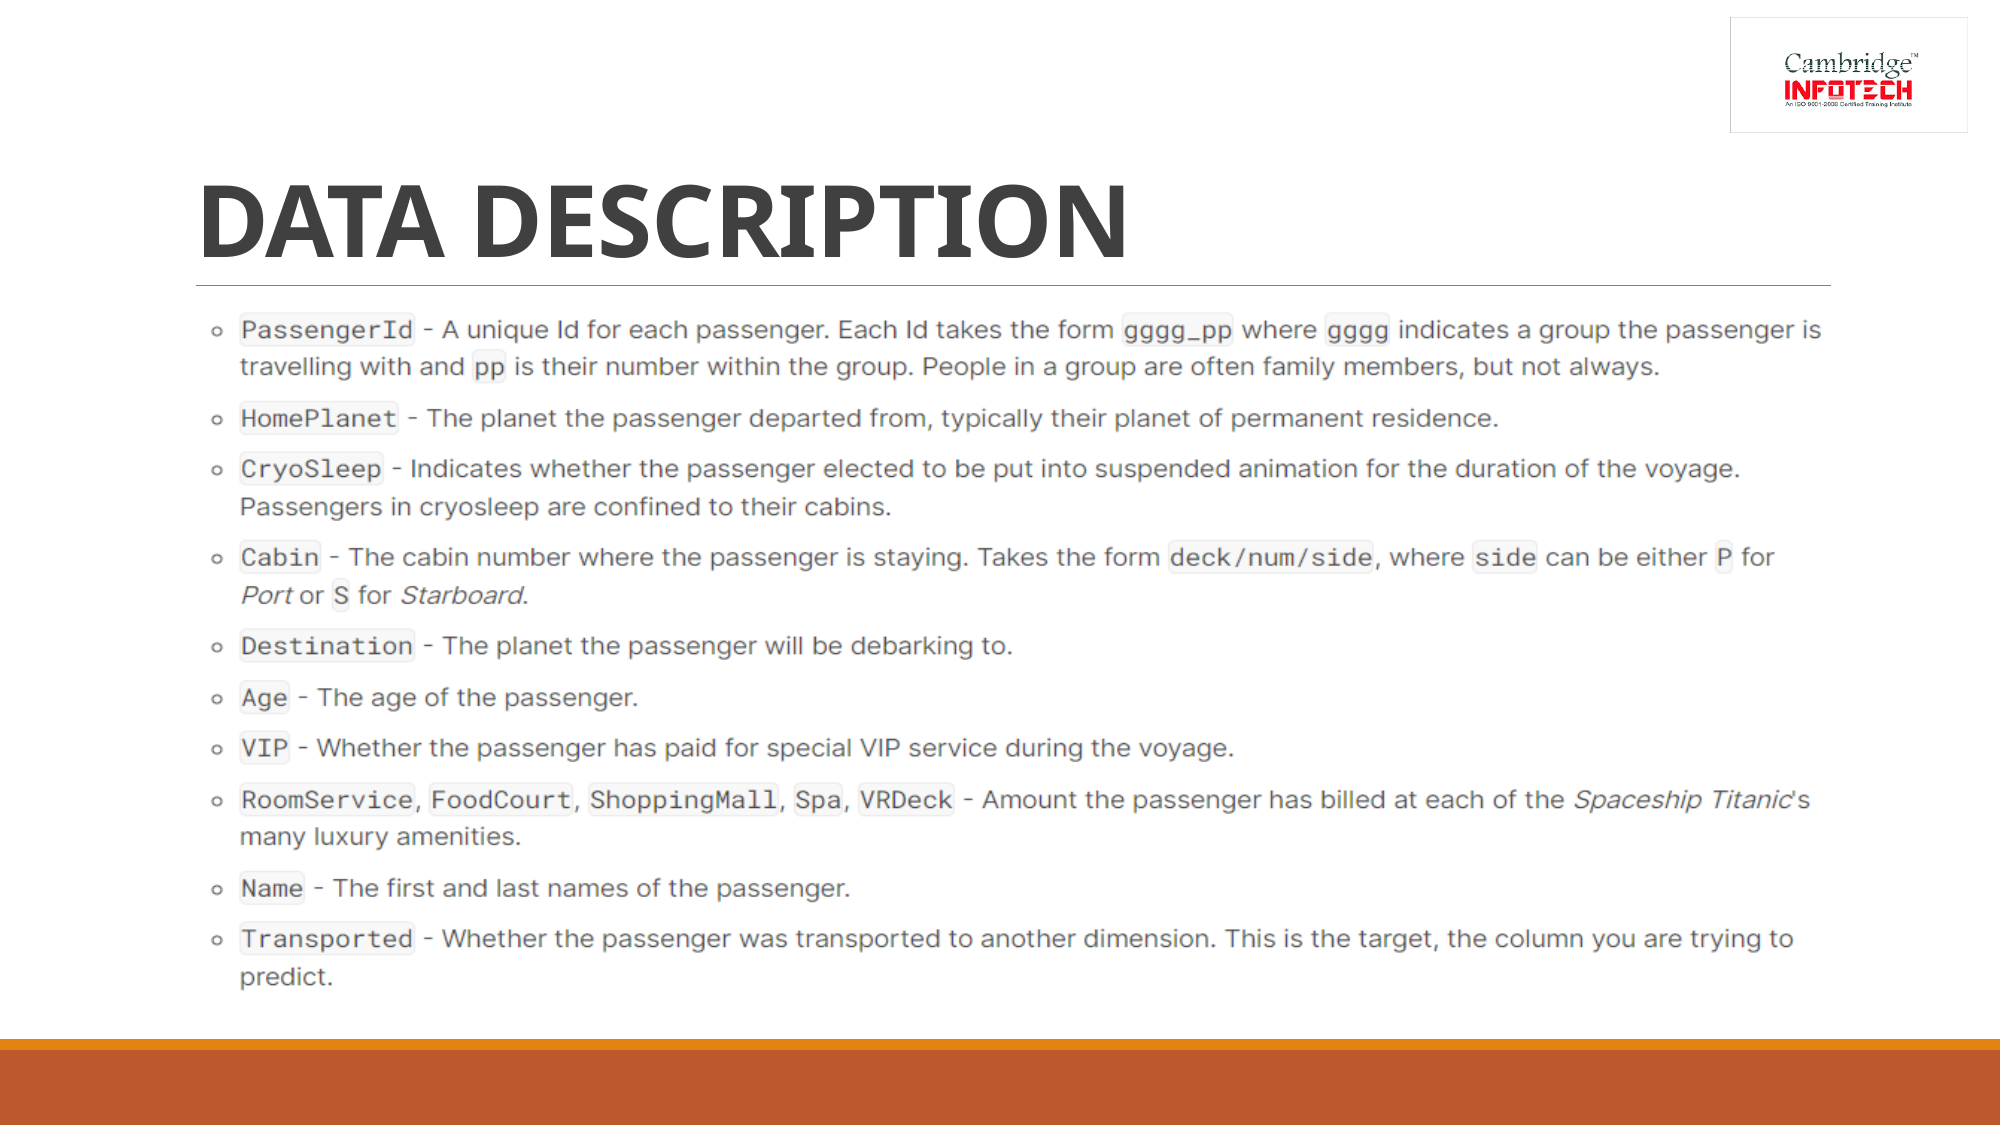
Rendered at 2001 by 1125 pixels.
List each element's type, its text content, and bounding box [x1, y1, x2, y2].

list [179, 302, 1831, 995]
title DATA DESCRIPTION [180, 47, 1830, 285]
picture [1730, 17, 1969, 134]
